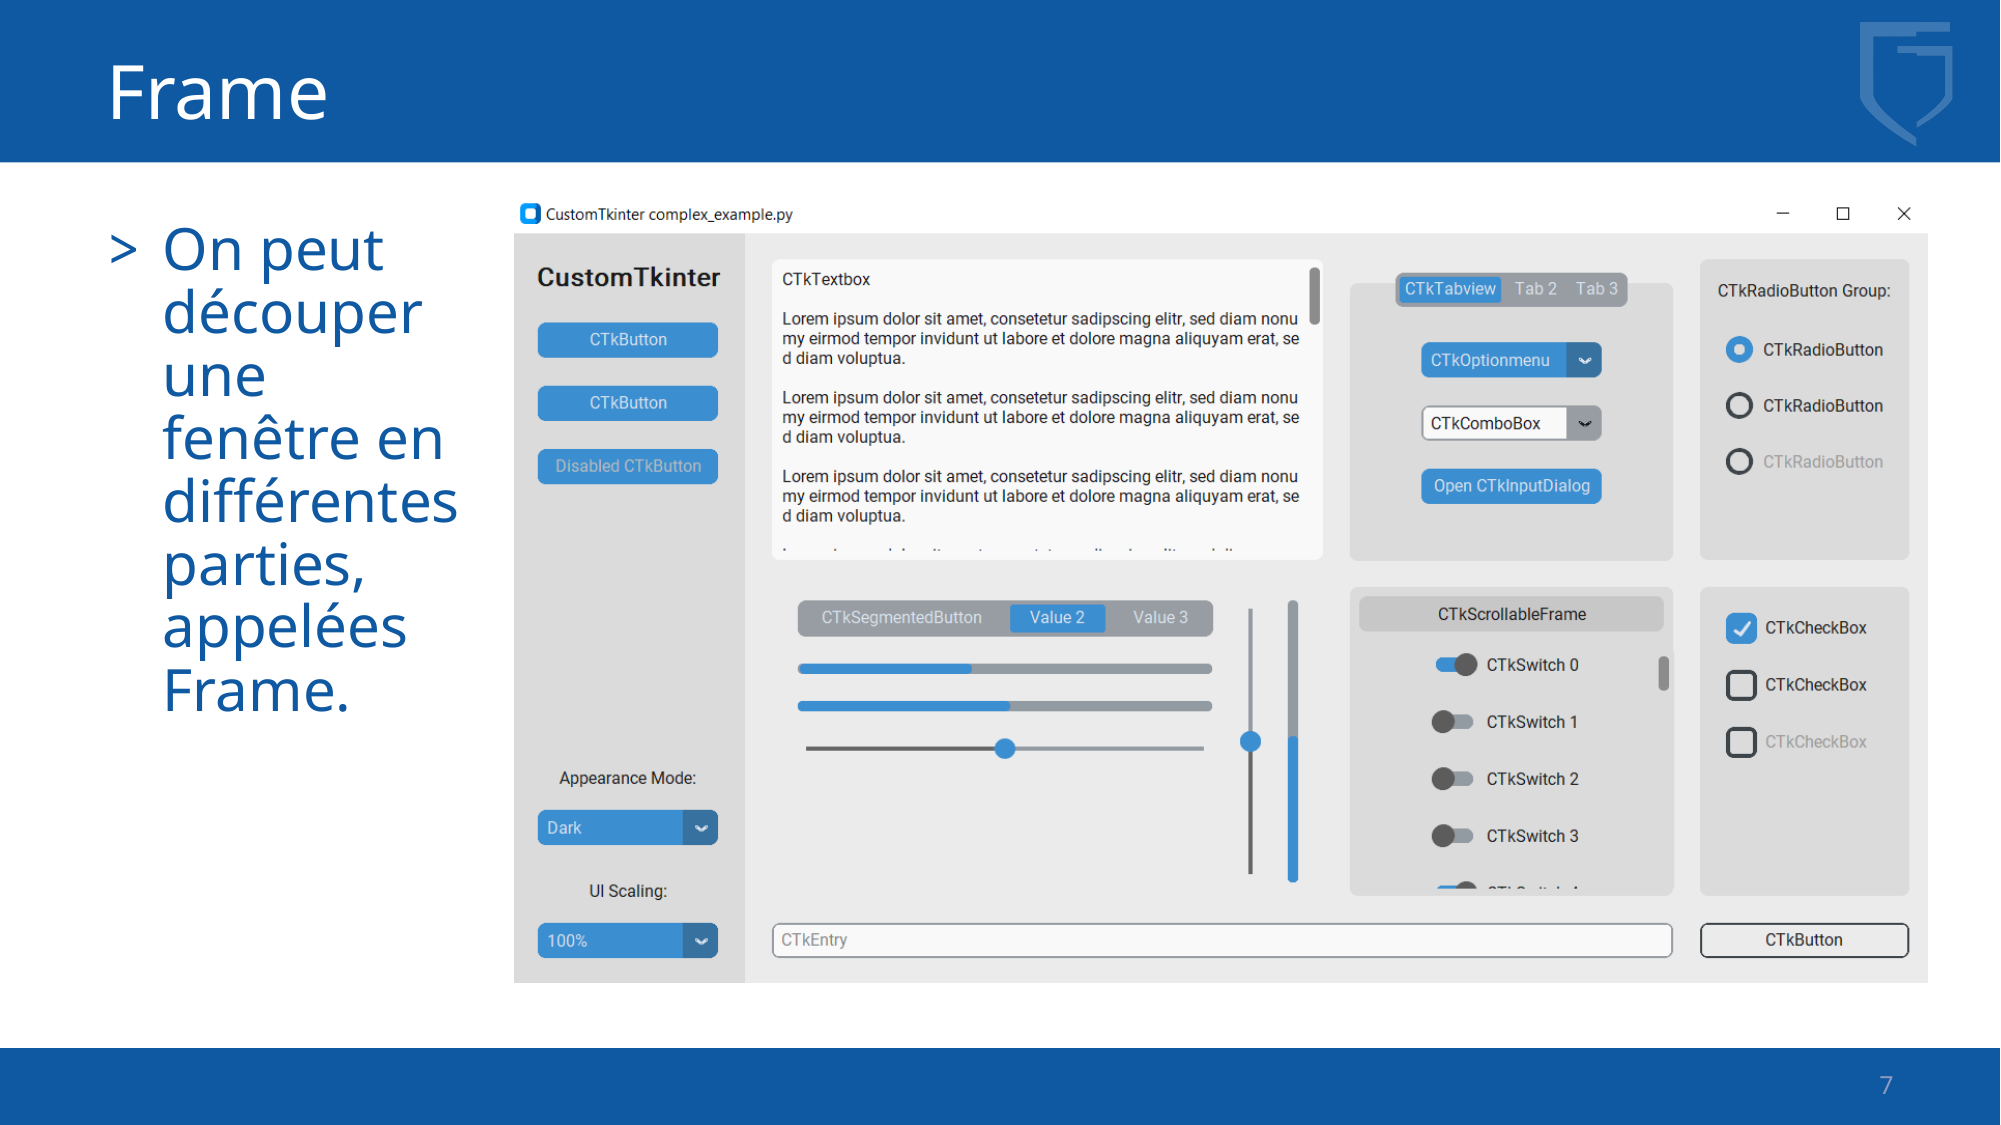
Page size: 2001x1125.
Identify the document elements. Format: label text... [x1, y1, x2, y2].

picture [513, 196, 1928, 983]
list On peut découper une fenêtre en différentes parties, appelées Frame. [91, 212, 479, 1013]
slide_number 7 [1762, 1056, 1909, 1117]
title Frame [91, 37, 1909, 154]
